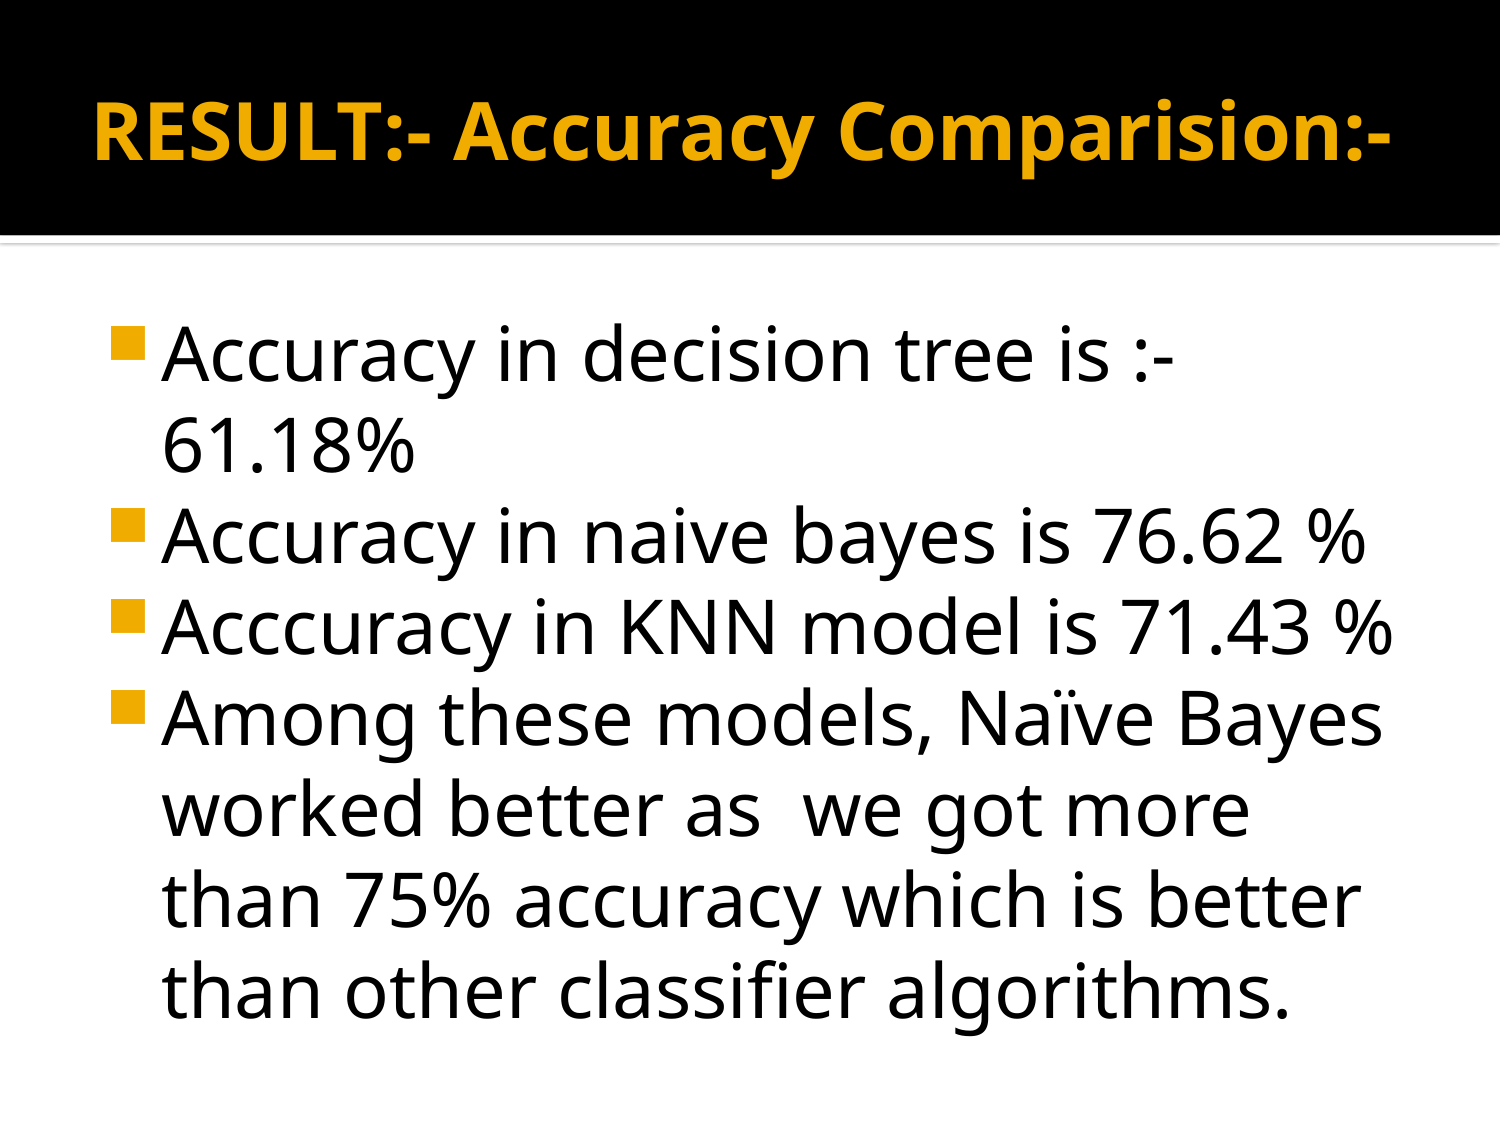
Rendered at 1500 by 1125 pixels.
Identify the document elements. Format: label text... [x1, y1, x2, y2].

list Accuracy in decision tree is :- 61.18% Accuracy in naive bayes is 76.62 % Acccuracy in KNN model is 71.43 % Among these models, Naïve Bayes worked better as we got more than 75% accuracy which is better than other classifier algorithms. [75, 291, 1425, 1050]
title RESULT:- Accuracy Comparision:- [75, 25, 1425, 231]
